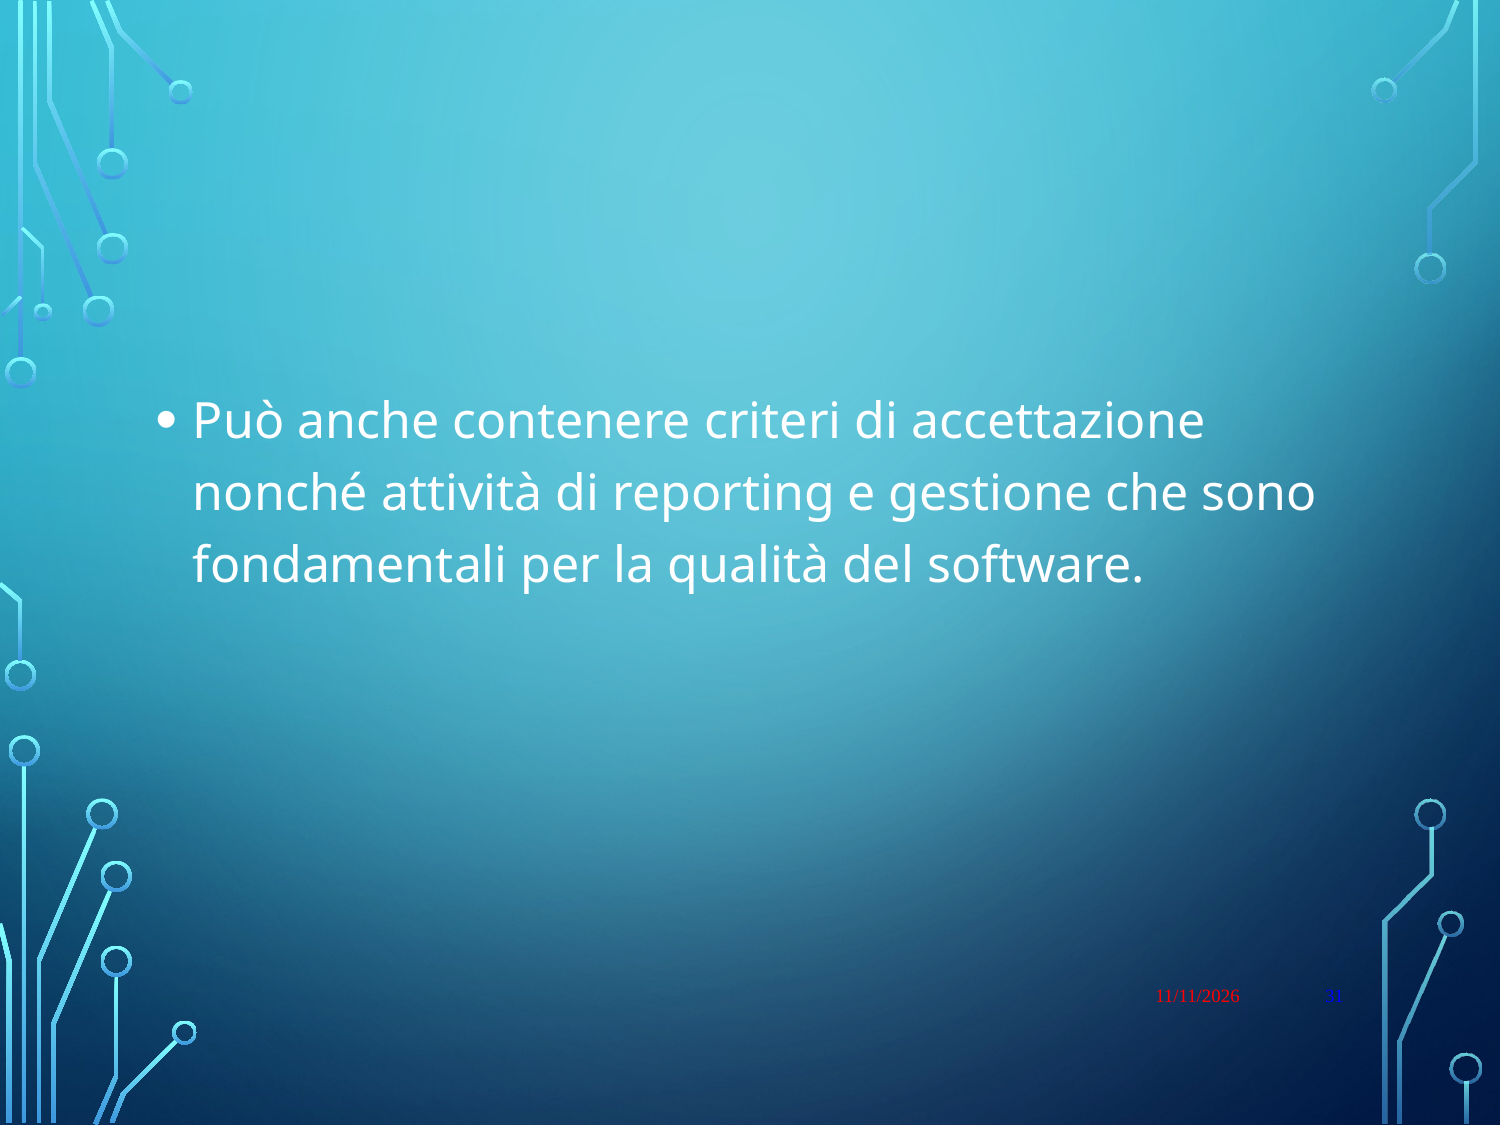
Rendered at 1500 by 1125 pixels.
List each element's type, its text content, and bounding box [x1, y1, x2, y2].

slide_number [917, 965, 1255, 1025]
list Può anche contenere criteri di accettazione nonché attività di reporting e gestione che sono fondamentali per la qualità del software. [140, 369, 1360, 950]
slide_number 31 [1264, 965, 1360, 1025]
